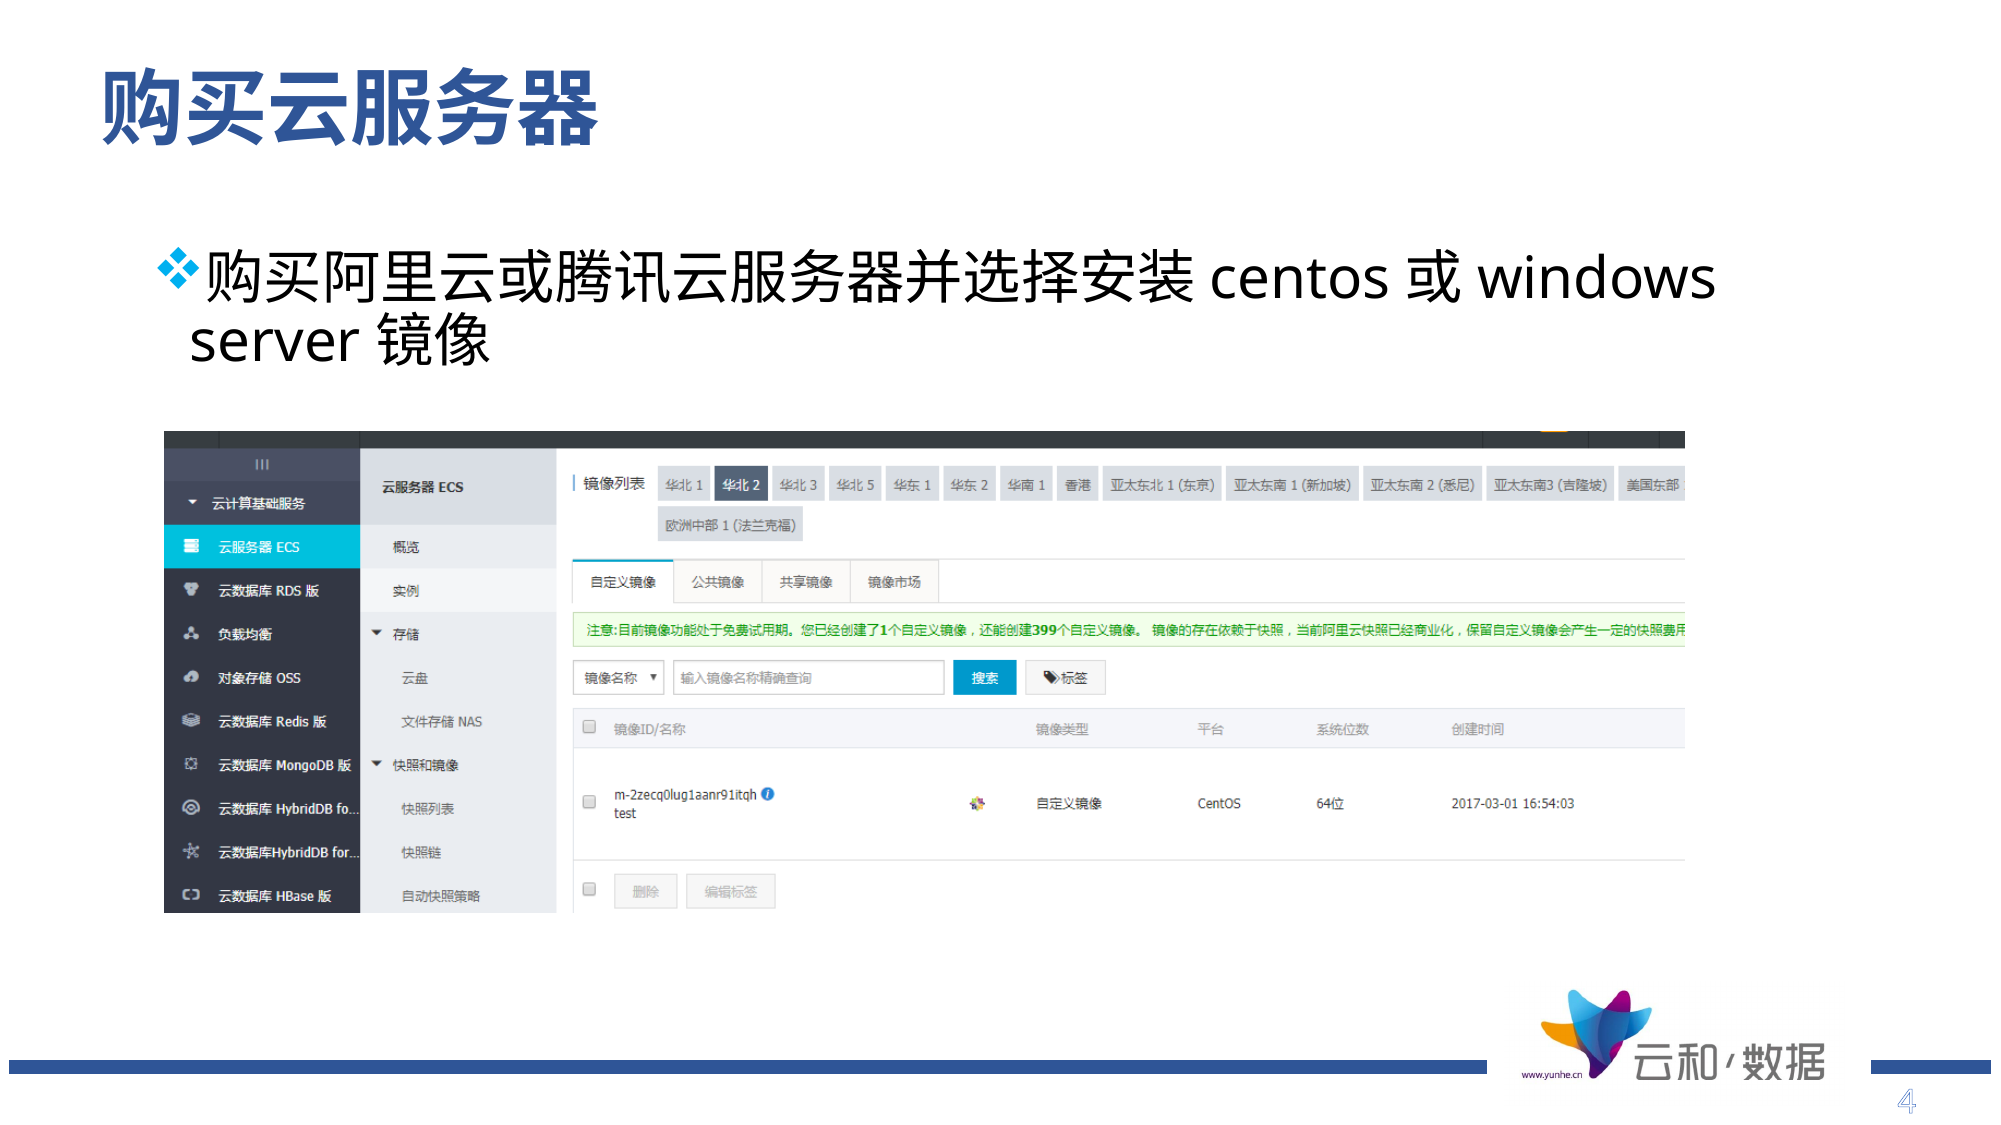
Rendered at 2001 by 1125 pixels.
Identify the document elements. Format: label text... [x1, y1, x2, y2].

title 购买云服务器 [85, 2, 1811, 221]
picture [164, 431, 1685, 913]
list 购买阿里云或腾讯云服务器并选择安装centos或windows server镜像 [137, 240, 1863, 955]
picture [1504, 981, 1845, 1106]
